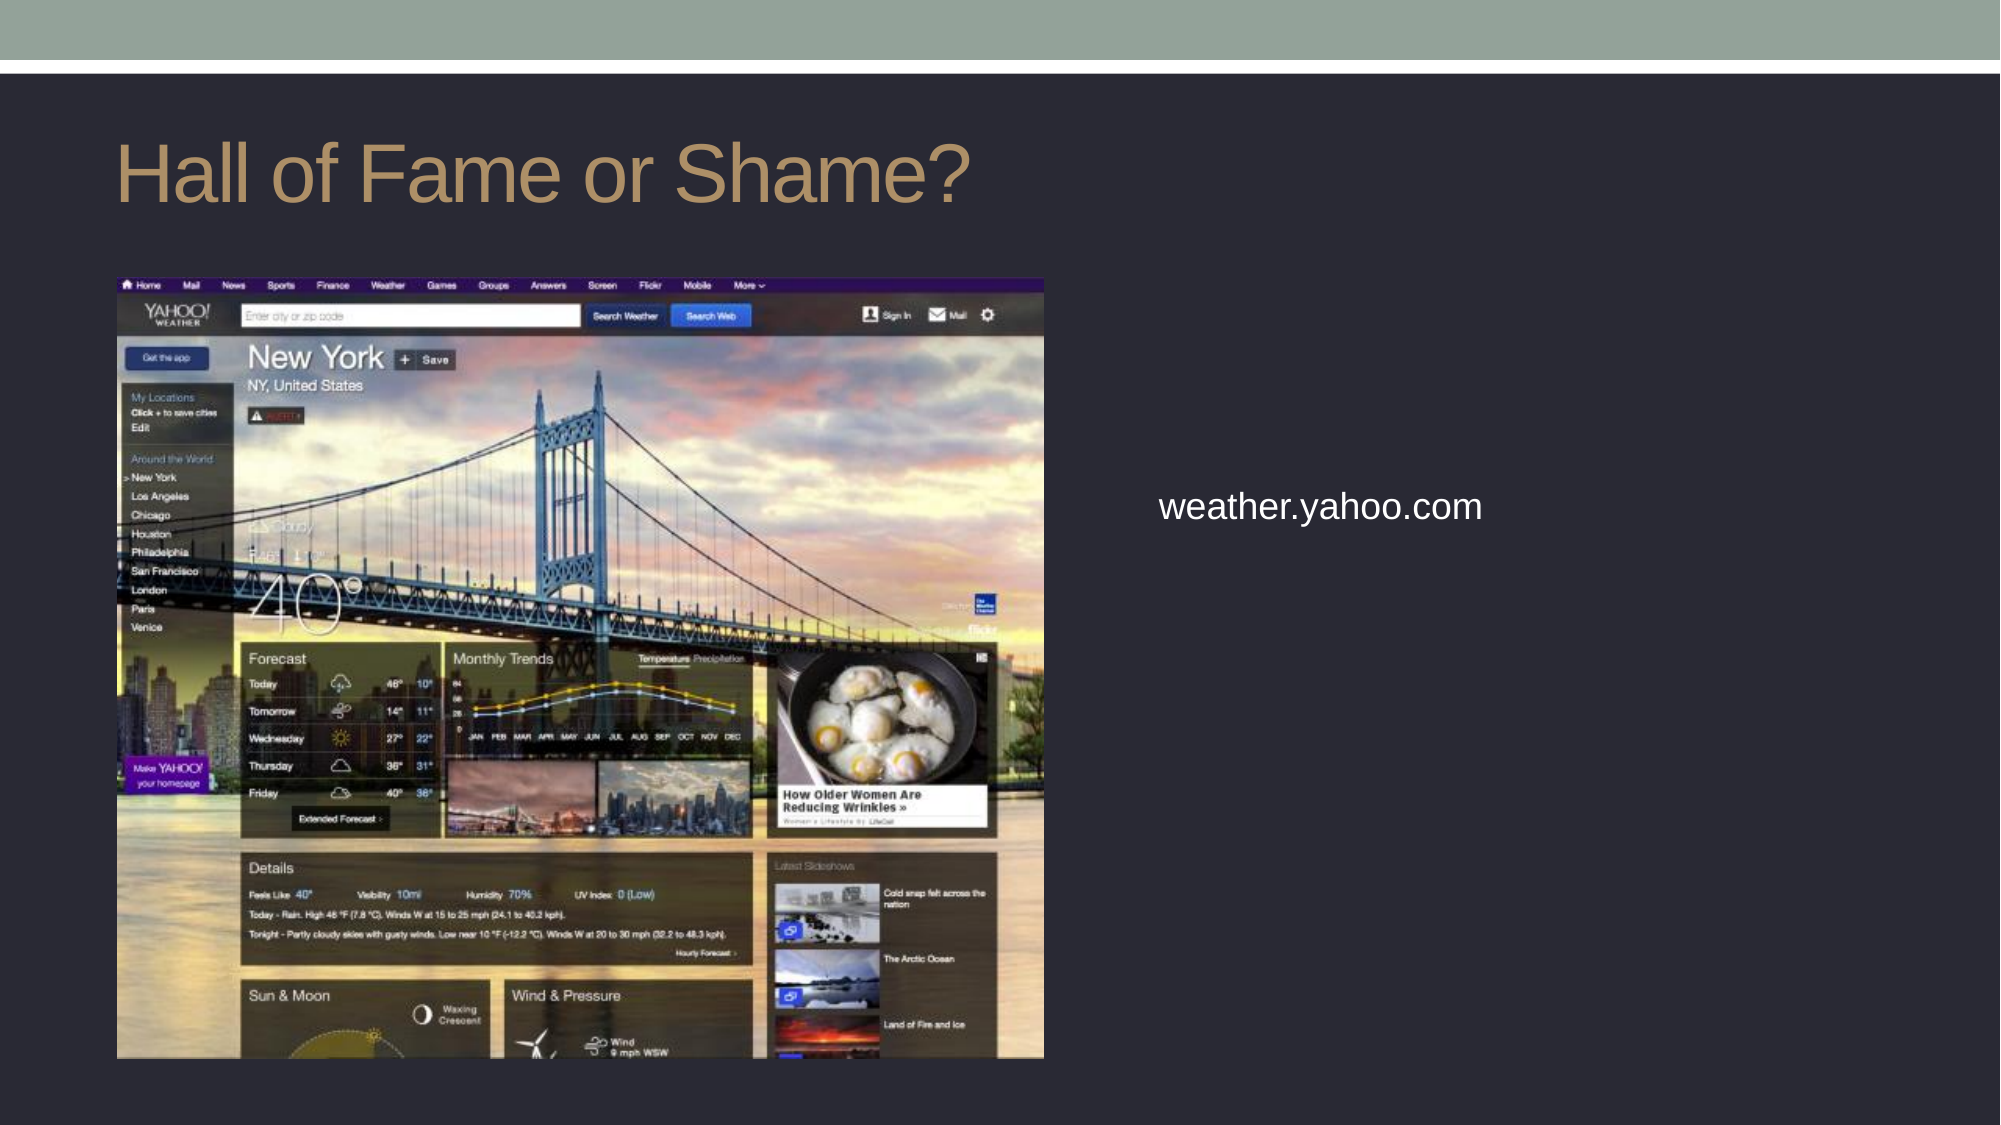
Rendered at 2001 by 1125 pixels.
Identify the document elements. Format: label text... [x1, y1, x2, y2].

title Hall of Fame or Shame? [99, 87, 1900, 250]
text_box weather.yahoo.com [1143, 475, 1499, 535]
picture [117, 277, 1044, 1059]
